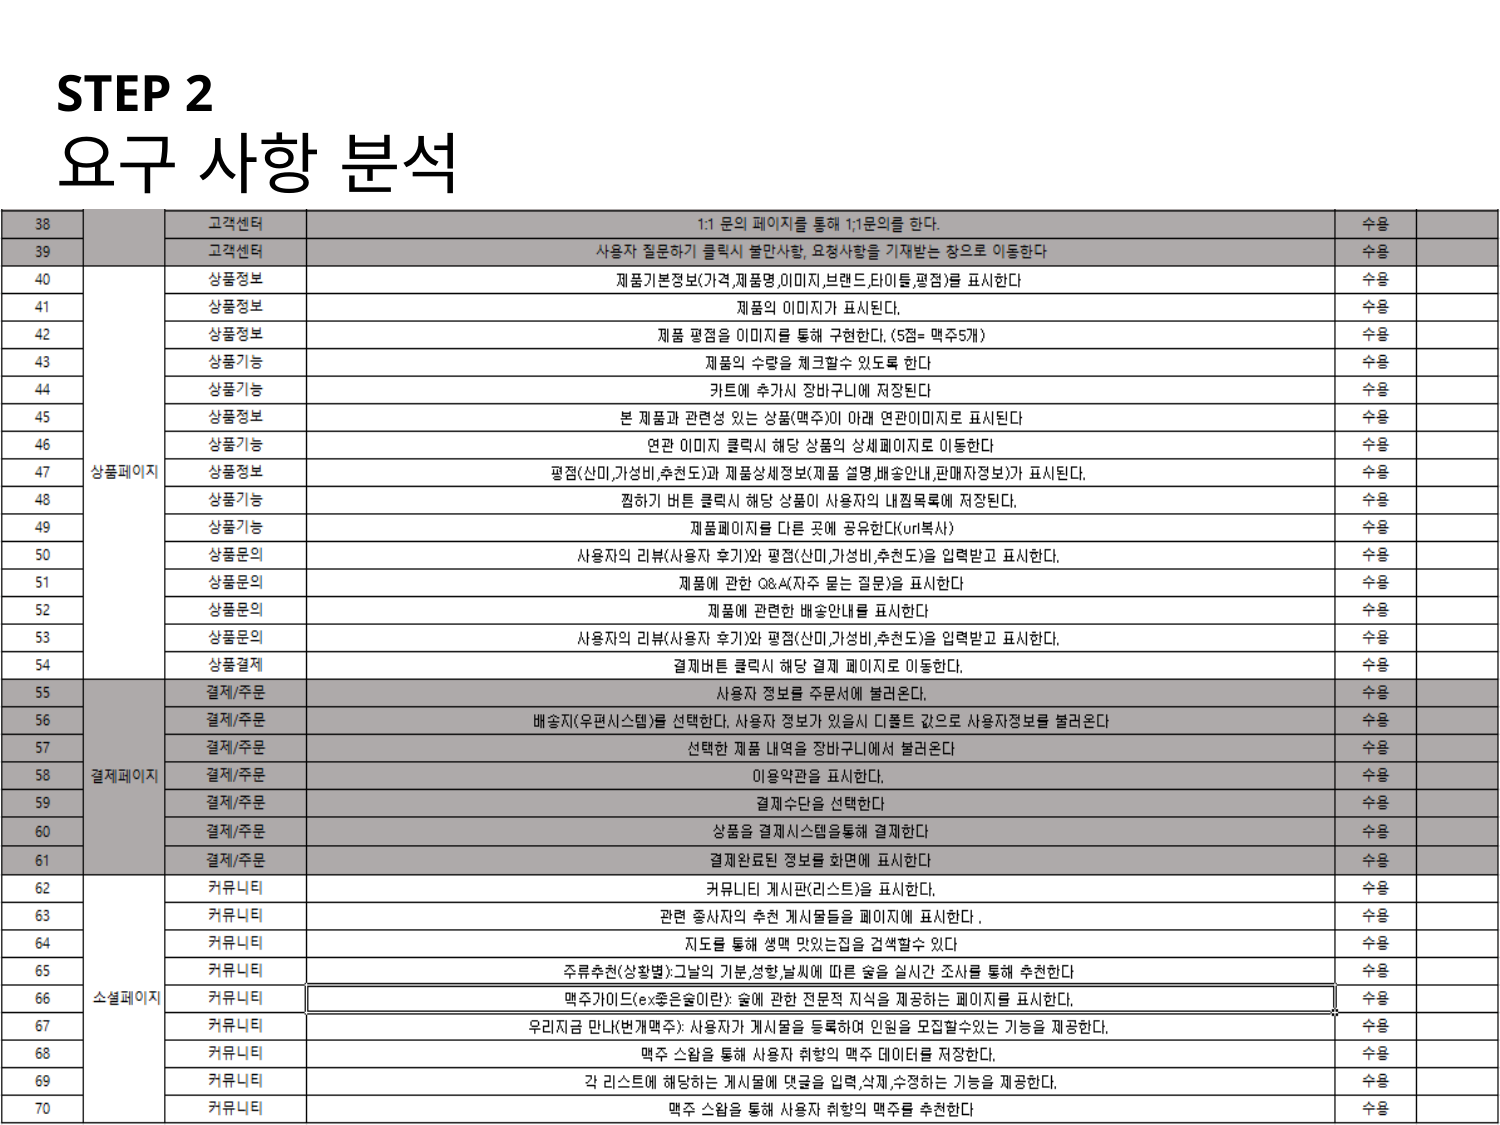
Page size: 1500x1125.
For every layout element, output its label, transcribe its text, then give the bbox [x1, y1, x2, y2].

picture [0, 209, 1500, 1125]
text_box STEP 2 요구 사항 분석 [41, 54, 621, 208]
